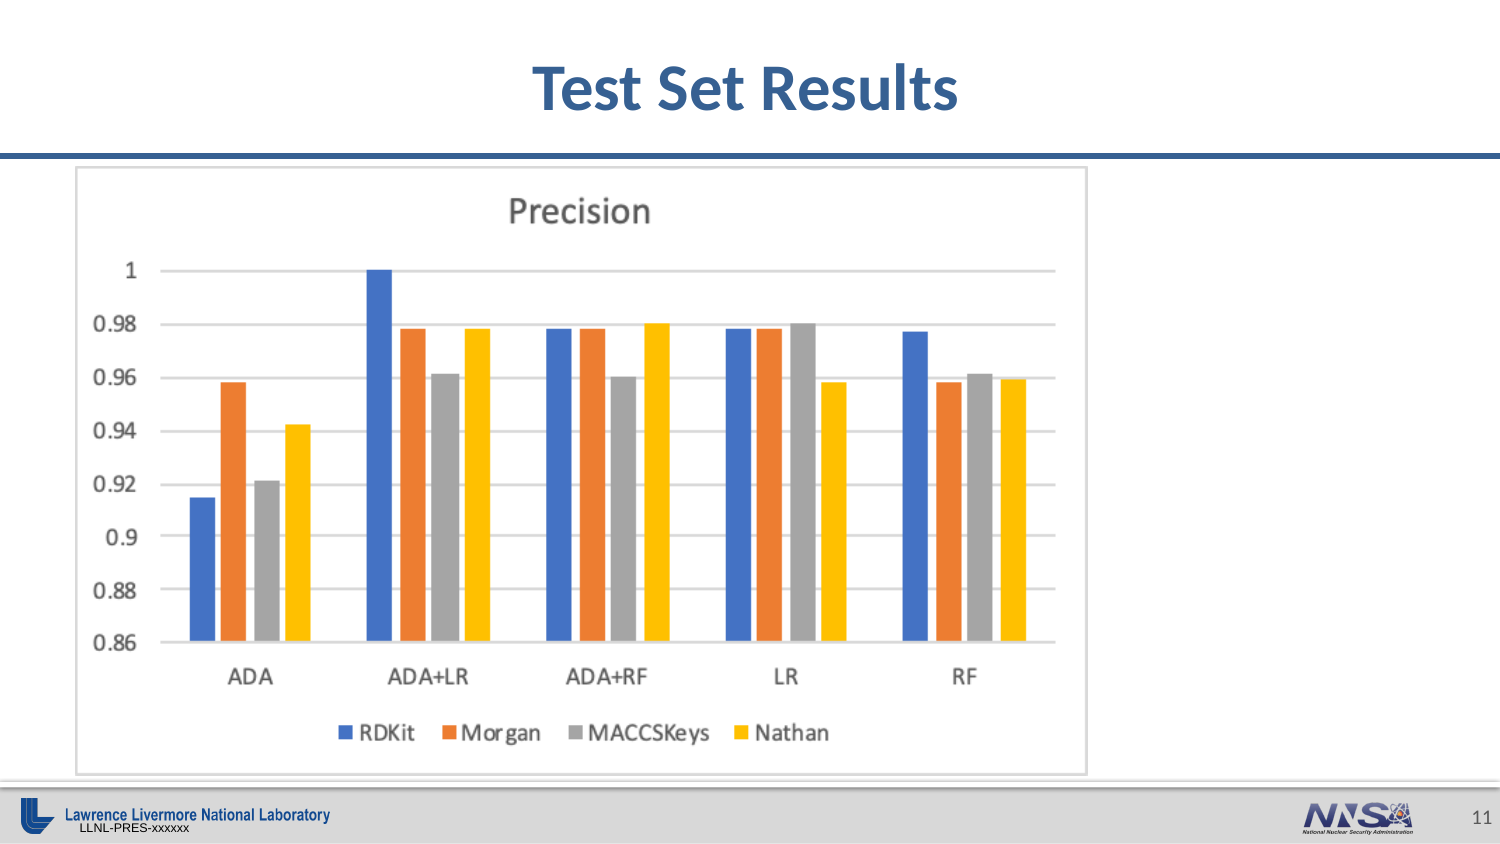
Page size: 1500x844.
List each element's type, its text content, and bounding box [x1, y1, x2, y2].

picture [1297, 793, 1418, 840]
title Test Set Results [75, 27, 1425, 151]
picture [74, 166, 1088, 776]
picture [21, 798, 359, 834]
